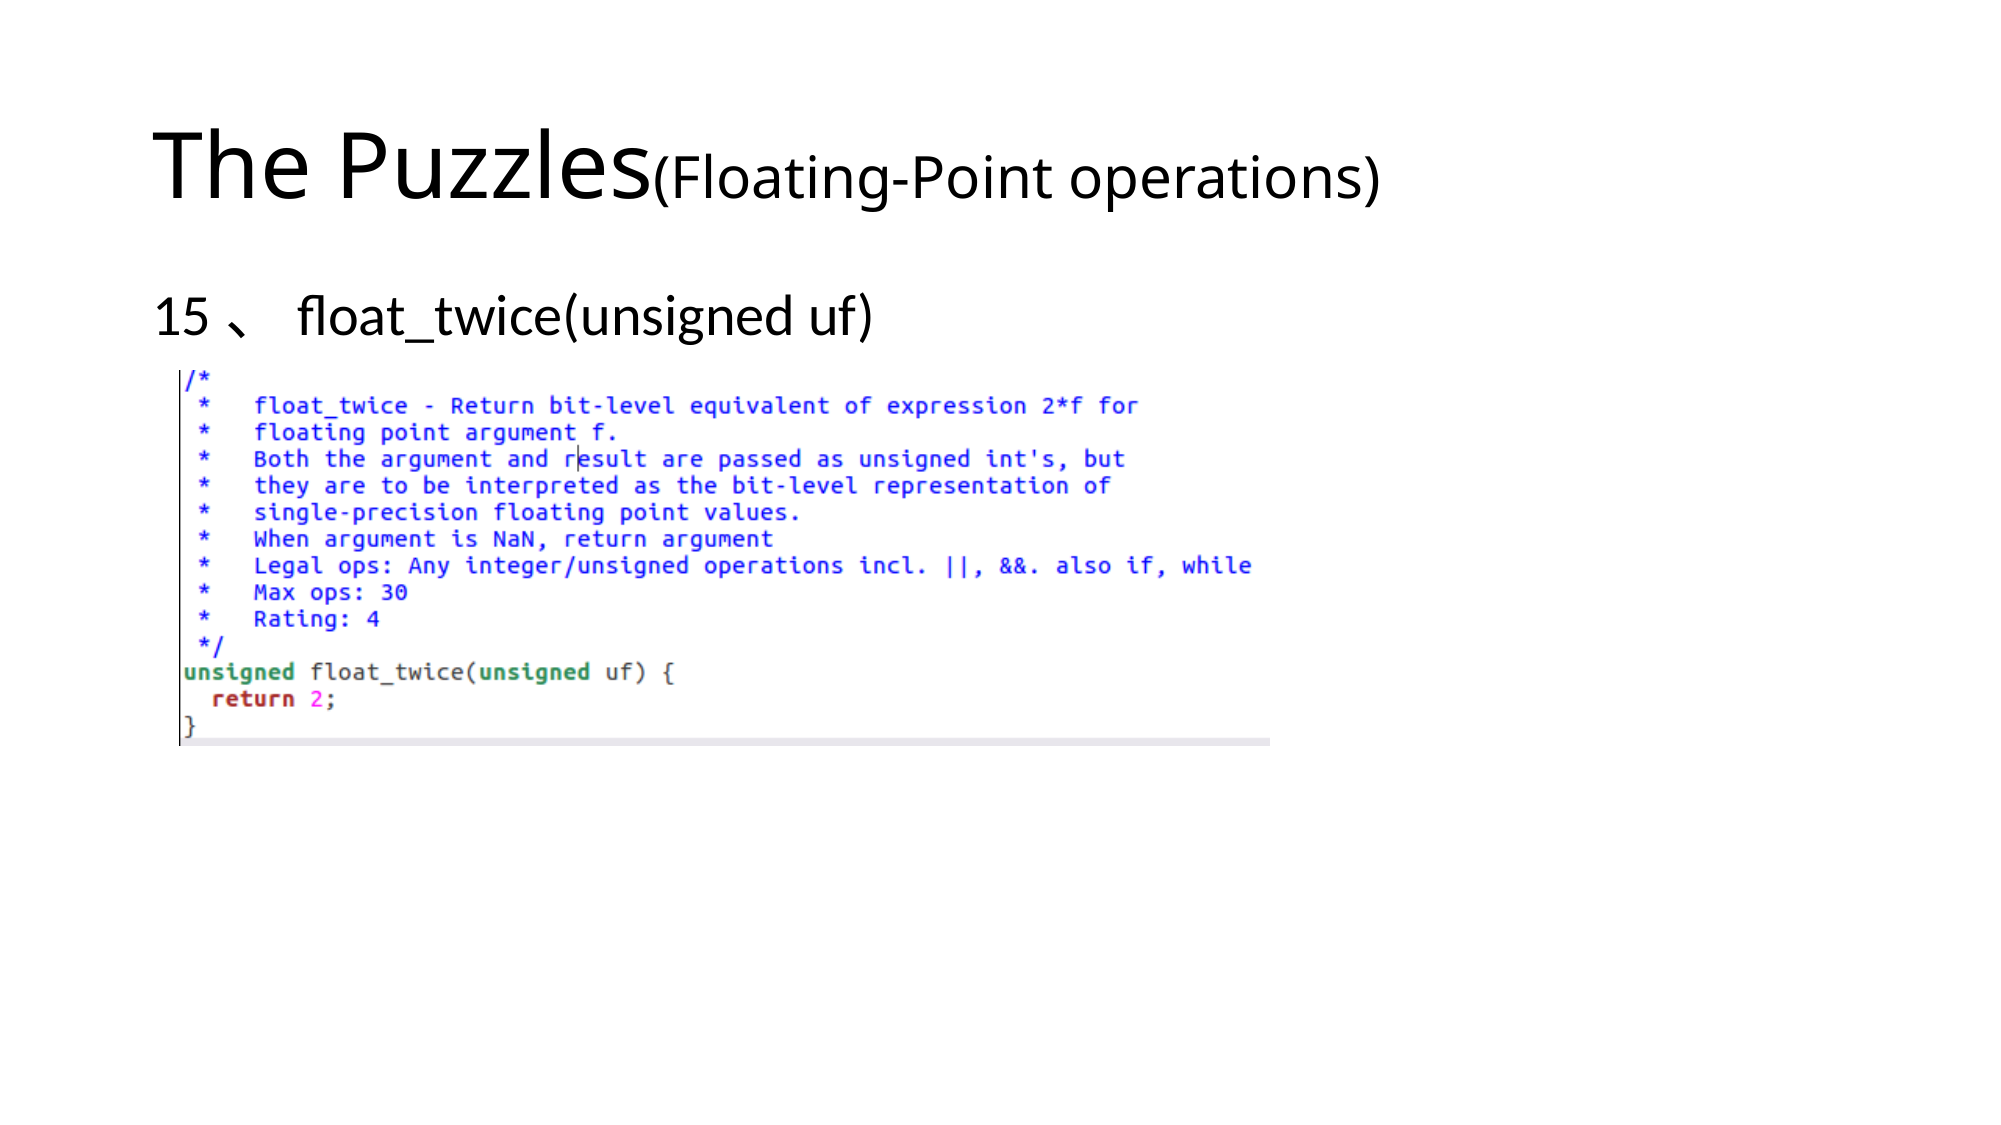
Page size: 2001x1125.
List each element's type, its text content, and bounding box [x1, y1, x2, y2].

title The Puzzles(Floating-Point operations) [137, 59, 1863, 277]
picture [179, 370, 1270, 746]
list 15、float_twice(unsigned uf) [137, 277, 1863, 992]
